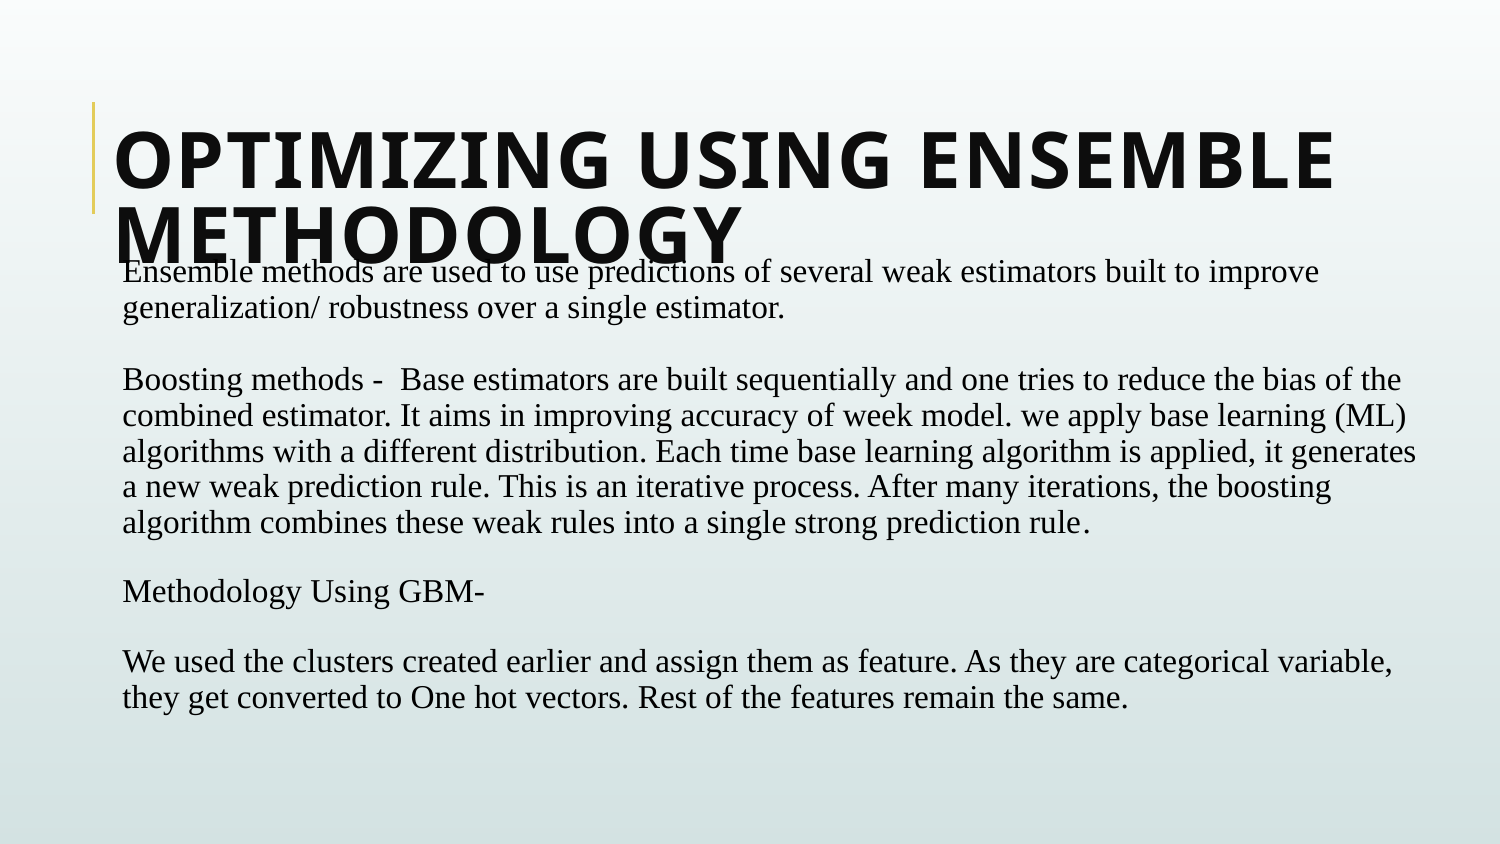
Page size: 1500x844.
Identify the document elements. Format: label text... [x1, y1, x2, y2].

list Ensemble methods are used to use predictions of several weak estimators built to improve generalization/ robustness over a single estimator. Boosting methods - Base estimators are built sequentially and one tries to reduce the bias of the combined estimator. It aims in improving accuracy of week model. we apply base learning (ML) algorithms with a different distribution. Each time base learning algorithm is applied, it generates a new weak prediction rule. This is an iterative process. After many iterations, the boosting algorithm combines these weak rules into a single strong prediction rule. Methodology Using GBM- We used the clusters created earlier and assign them as feature. As they are categorical variable, they get converted to One hot vectors. Rest of the features remain the same. [107, 238, 1449, 760]
title Optimizing Using Ensemble Methodology [97, 113, 1500, 203]
